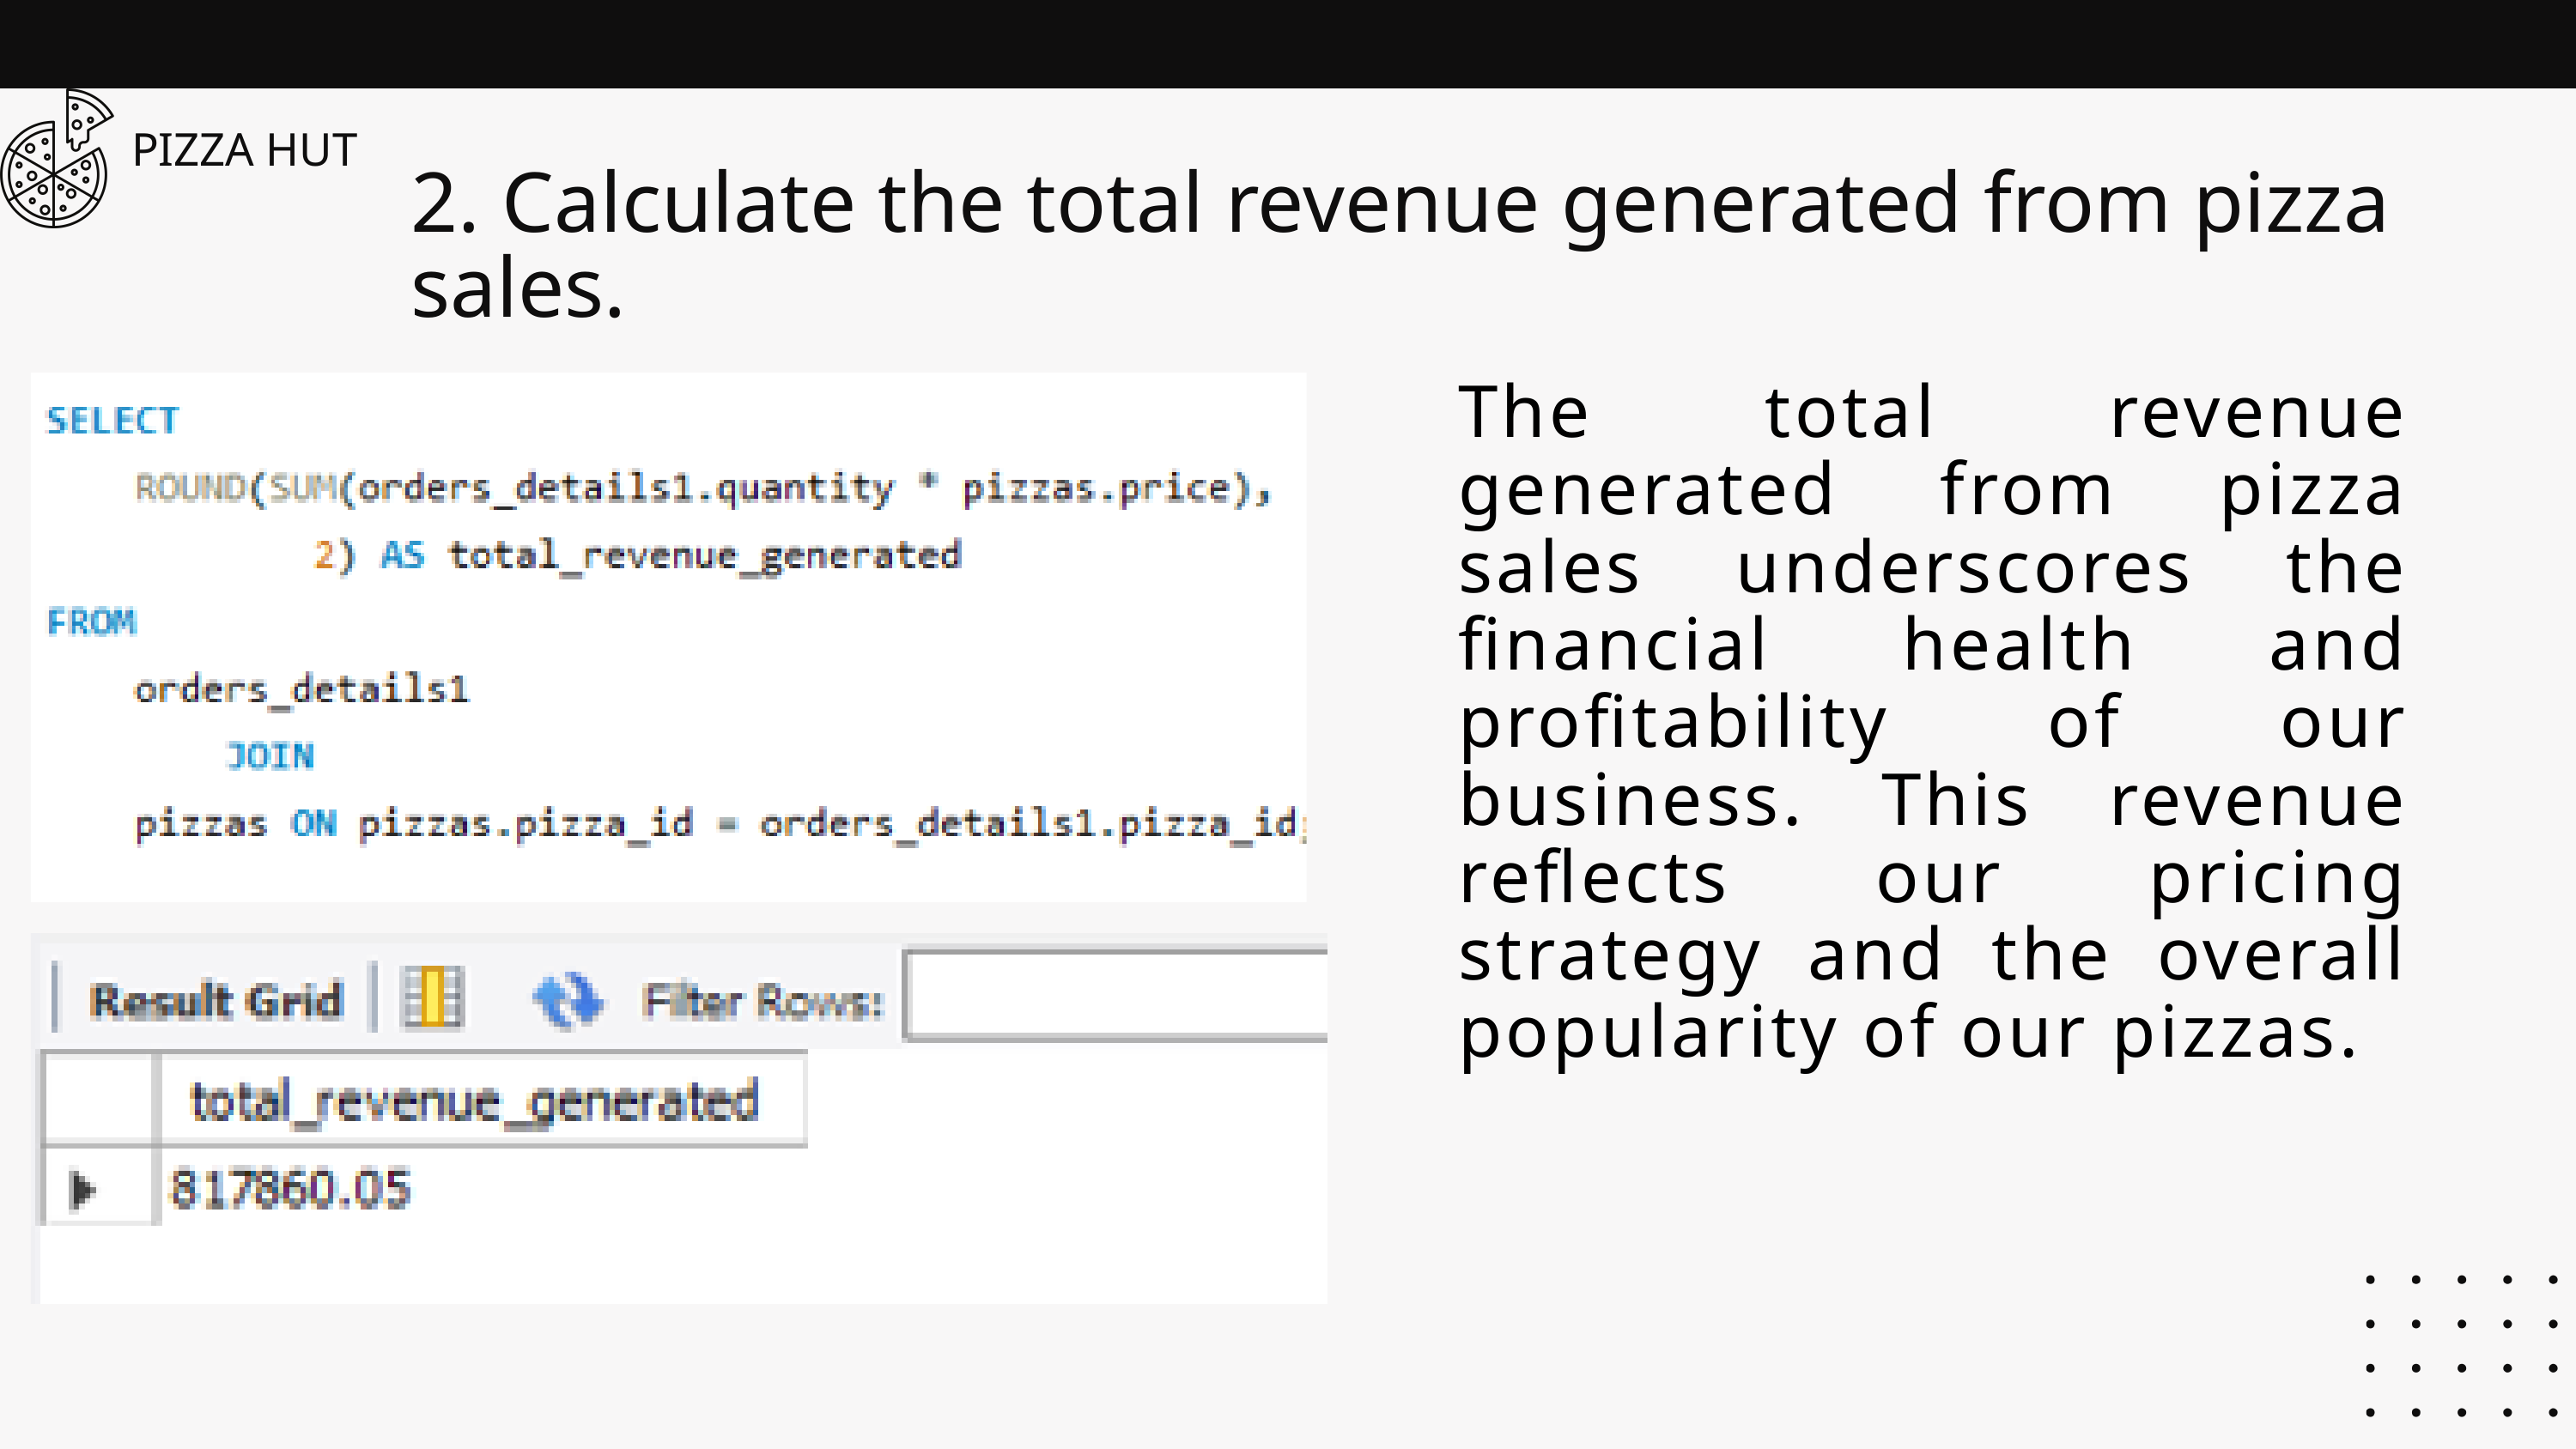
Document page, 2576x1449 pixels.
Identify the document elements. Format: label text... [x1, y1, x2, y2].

text_box The total revenue generated from pizza sales underscores the financial health and profitability of our business. This revenue reflects our pricing strategy and the overall popularity of our pizzas. [1458, 373, 2410, 1072]
text_box [2366, 1275, 2576, 1449]
text_box PIZZA HUT [131, 128, 483, 222]
text_box [30, 933, 1327, 1304]
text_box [0, 0, 2576, 89]
text_box 2. Calculate the total revenue generated from pizza sales. [410, 162, 2506, 335]
text_box [0, 99, 114, 228]
text_box [30, 373, 1307, 902]
